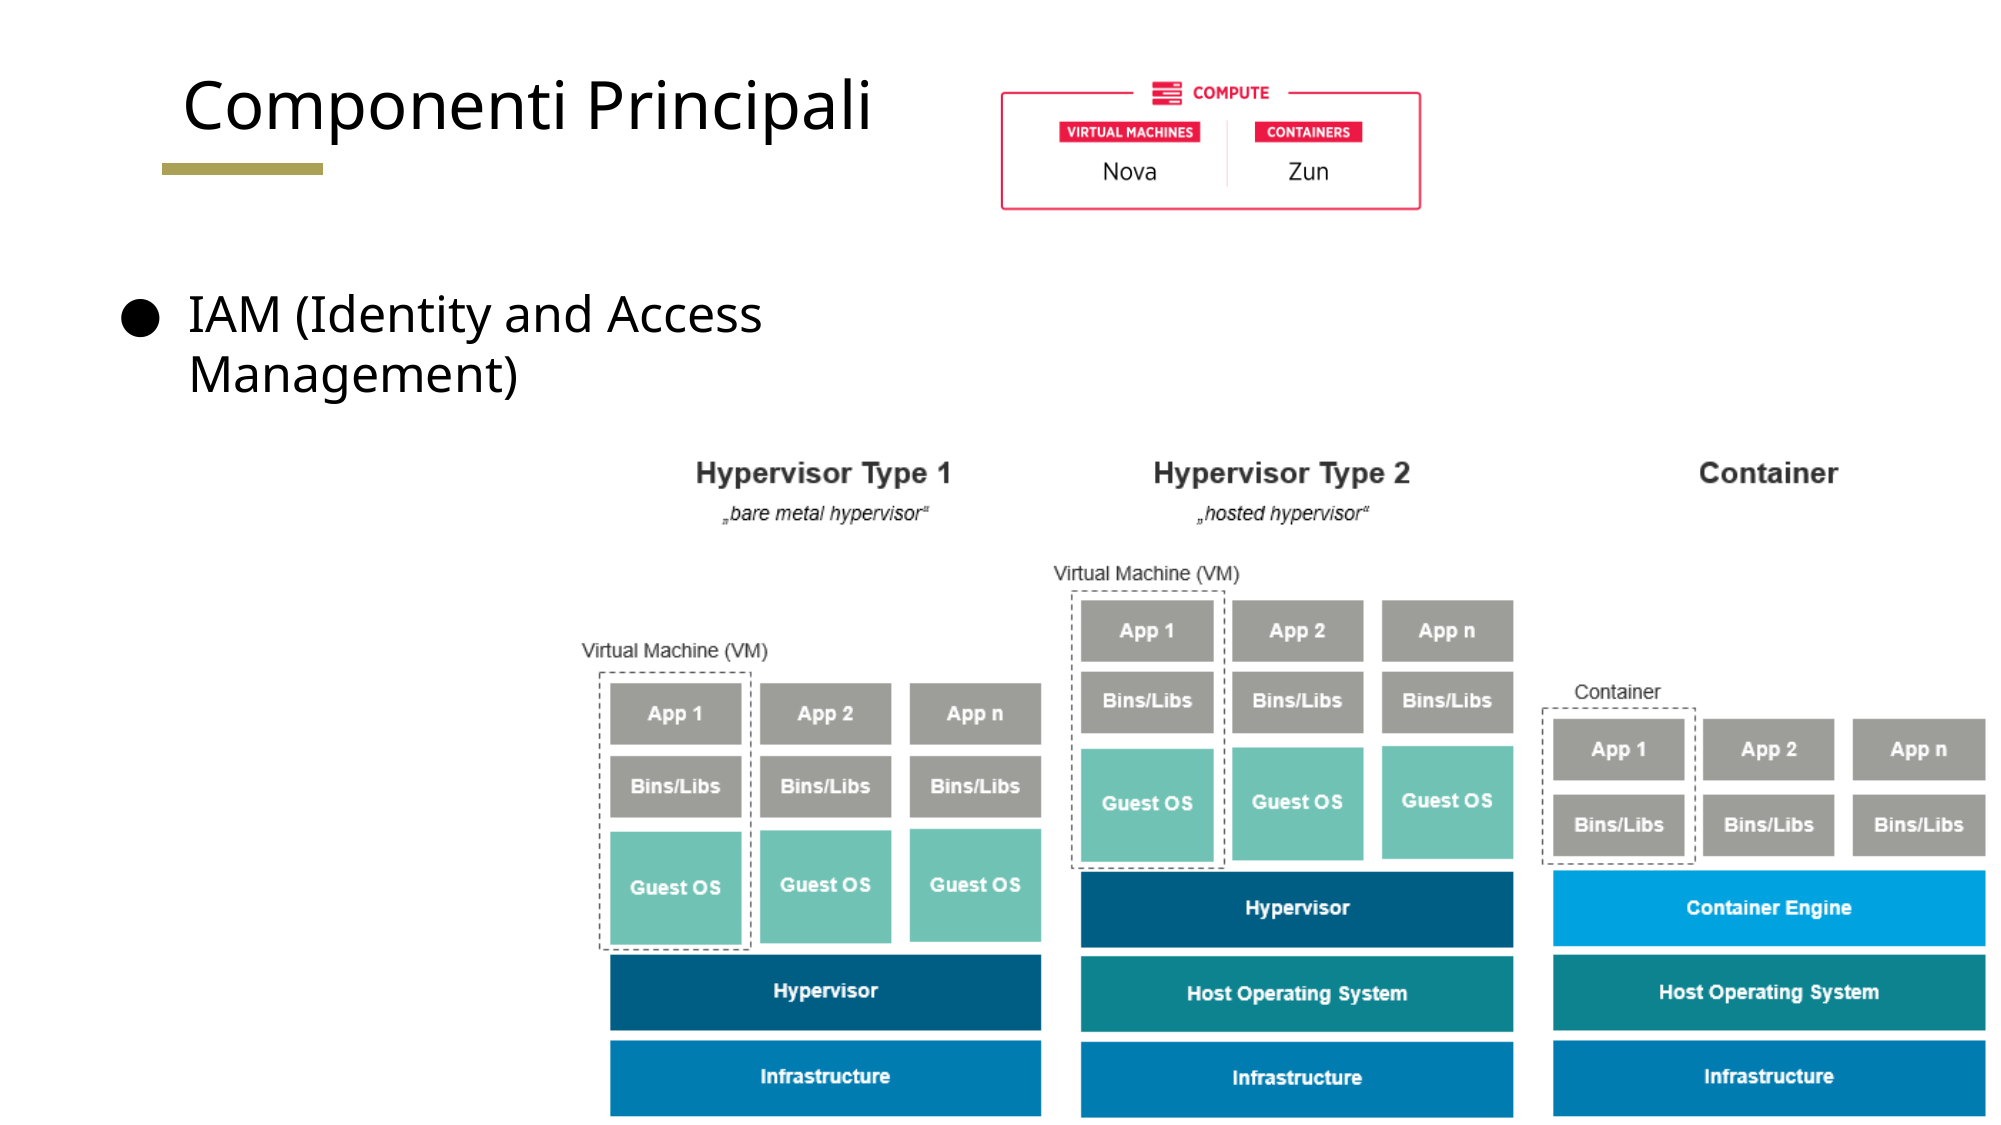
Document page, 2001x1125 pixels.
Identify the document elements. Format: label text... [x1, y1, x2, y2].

text_box IAM (Identity and Access Management) [68, 262, 1024, 483]
title Componenti Principali [162, 42, 1863, 163]
picture [973, 54, 1436, 223]
picture [572, 439, 2000, 1125]
